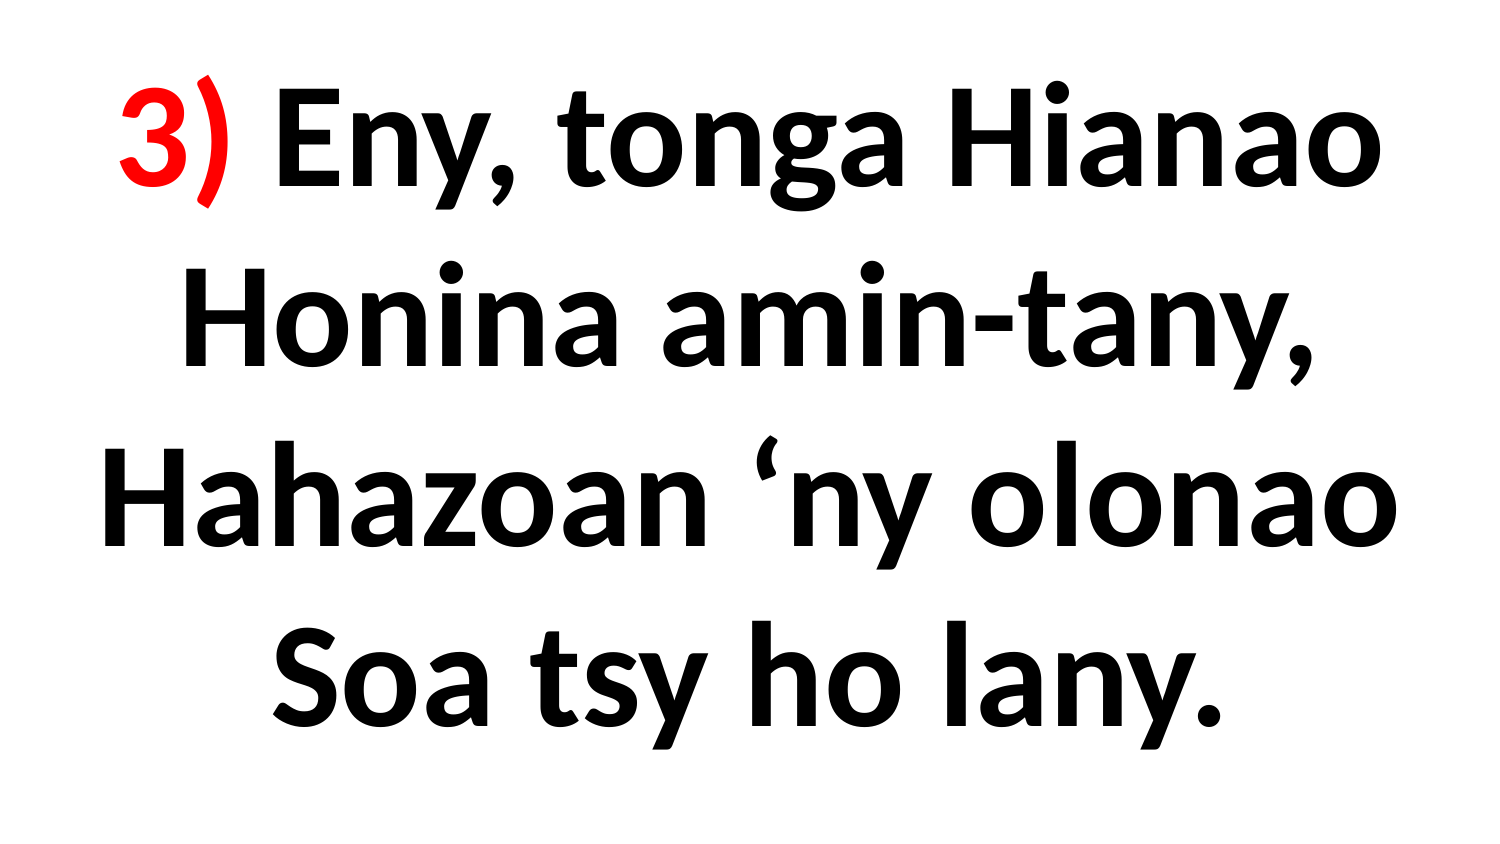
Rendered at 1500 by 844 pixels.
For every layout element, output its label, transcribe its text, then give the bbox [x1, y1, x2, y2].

title 3) Eny, tonga Hianao Honina amin-tany, Hahazoan ‘ny olonao Soa tsy ho lany. [0, 303, 1500, 491]
